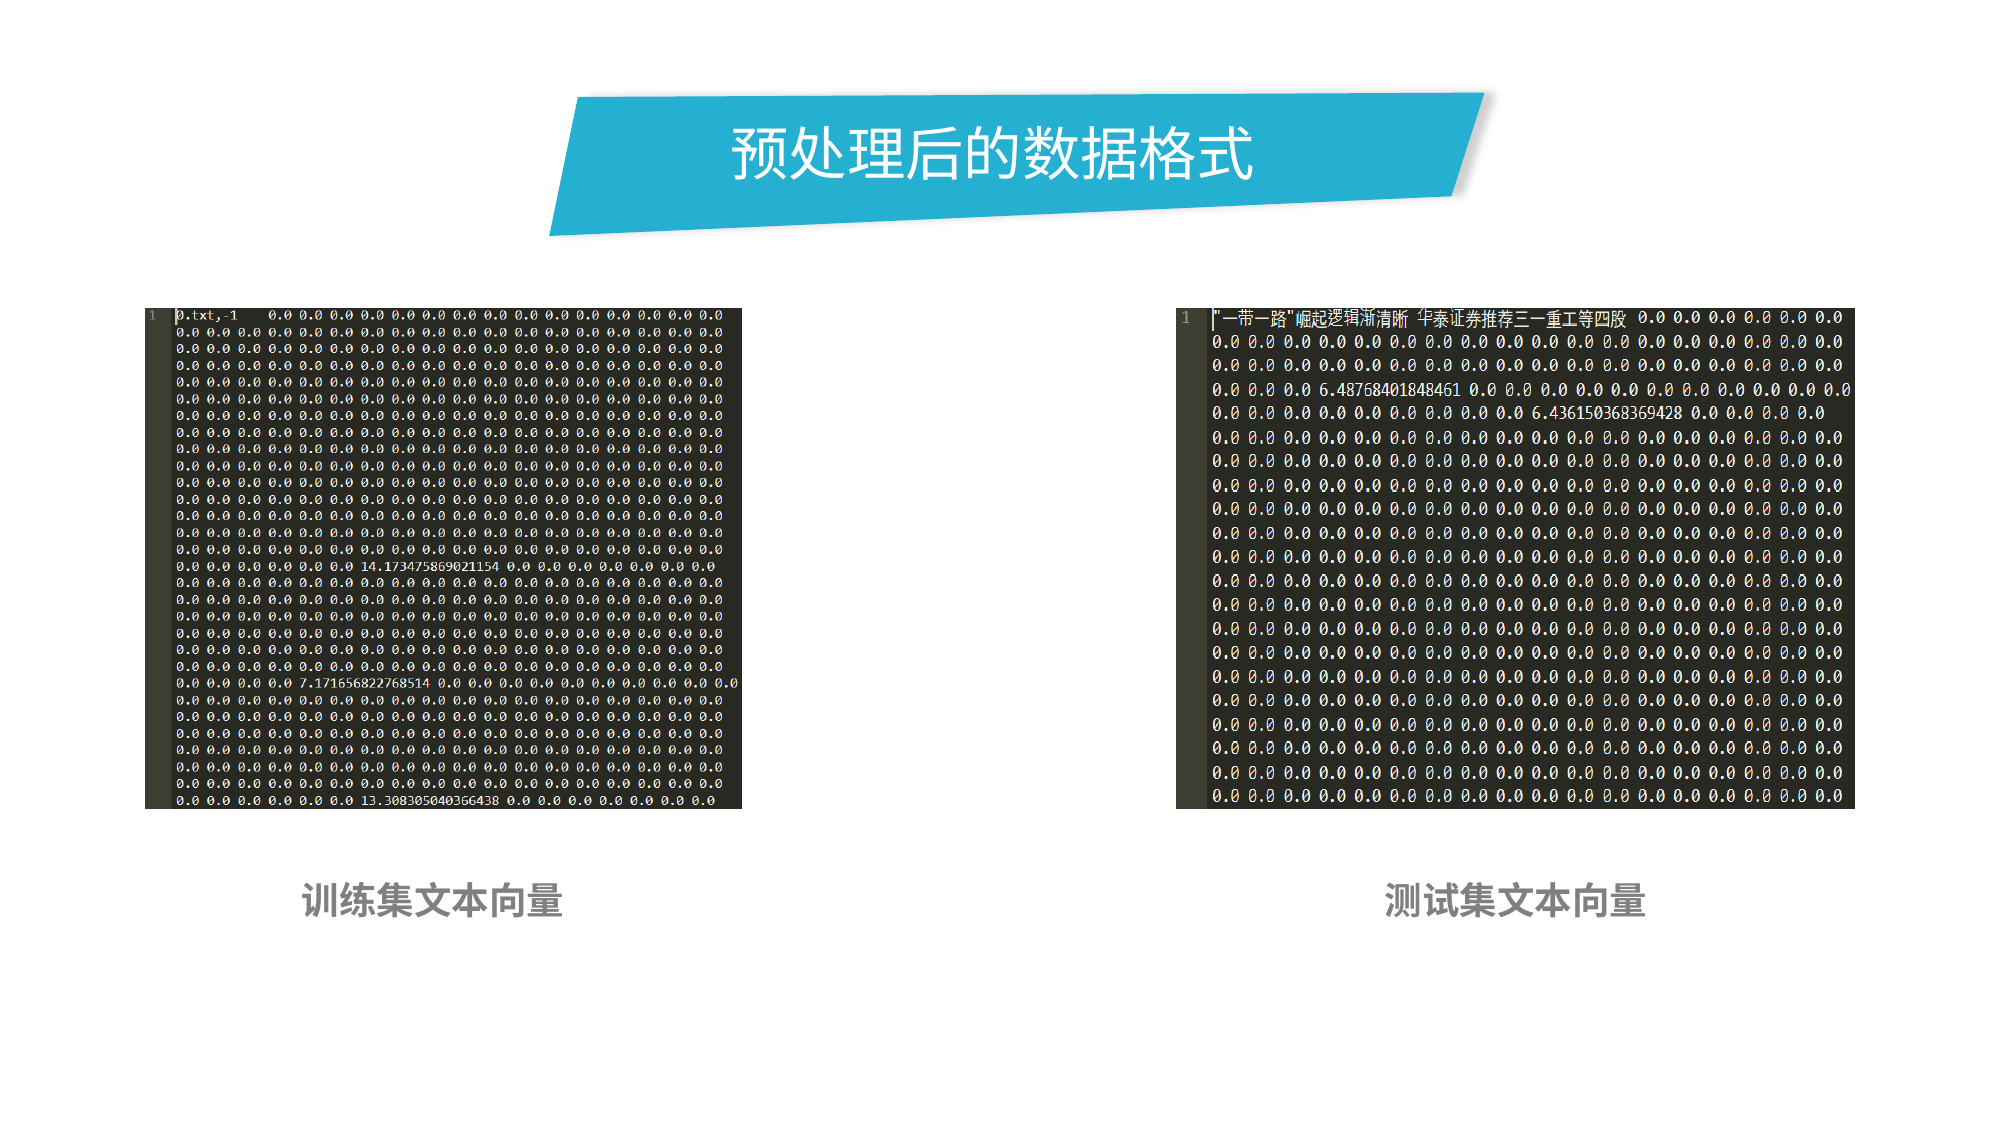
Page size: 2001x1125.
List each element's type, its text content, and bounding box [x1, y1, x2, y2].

picture [1176, 308, 1855, 809]
text_box 测试集文本向量 [1207, 869, 1824, 930]
text_box 训练集文本向量 [124, 869, 741, 930]
text_box 预处理后的数据格式 [716, 110, 1271, 195]
picture [145, 308, 742, 809]
